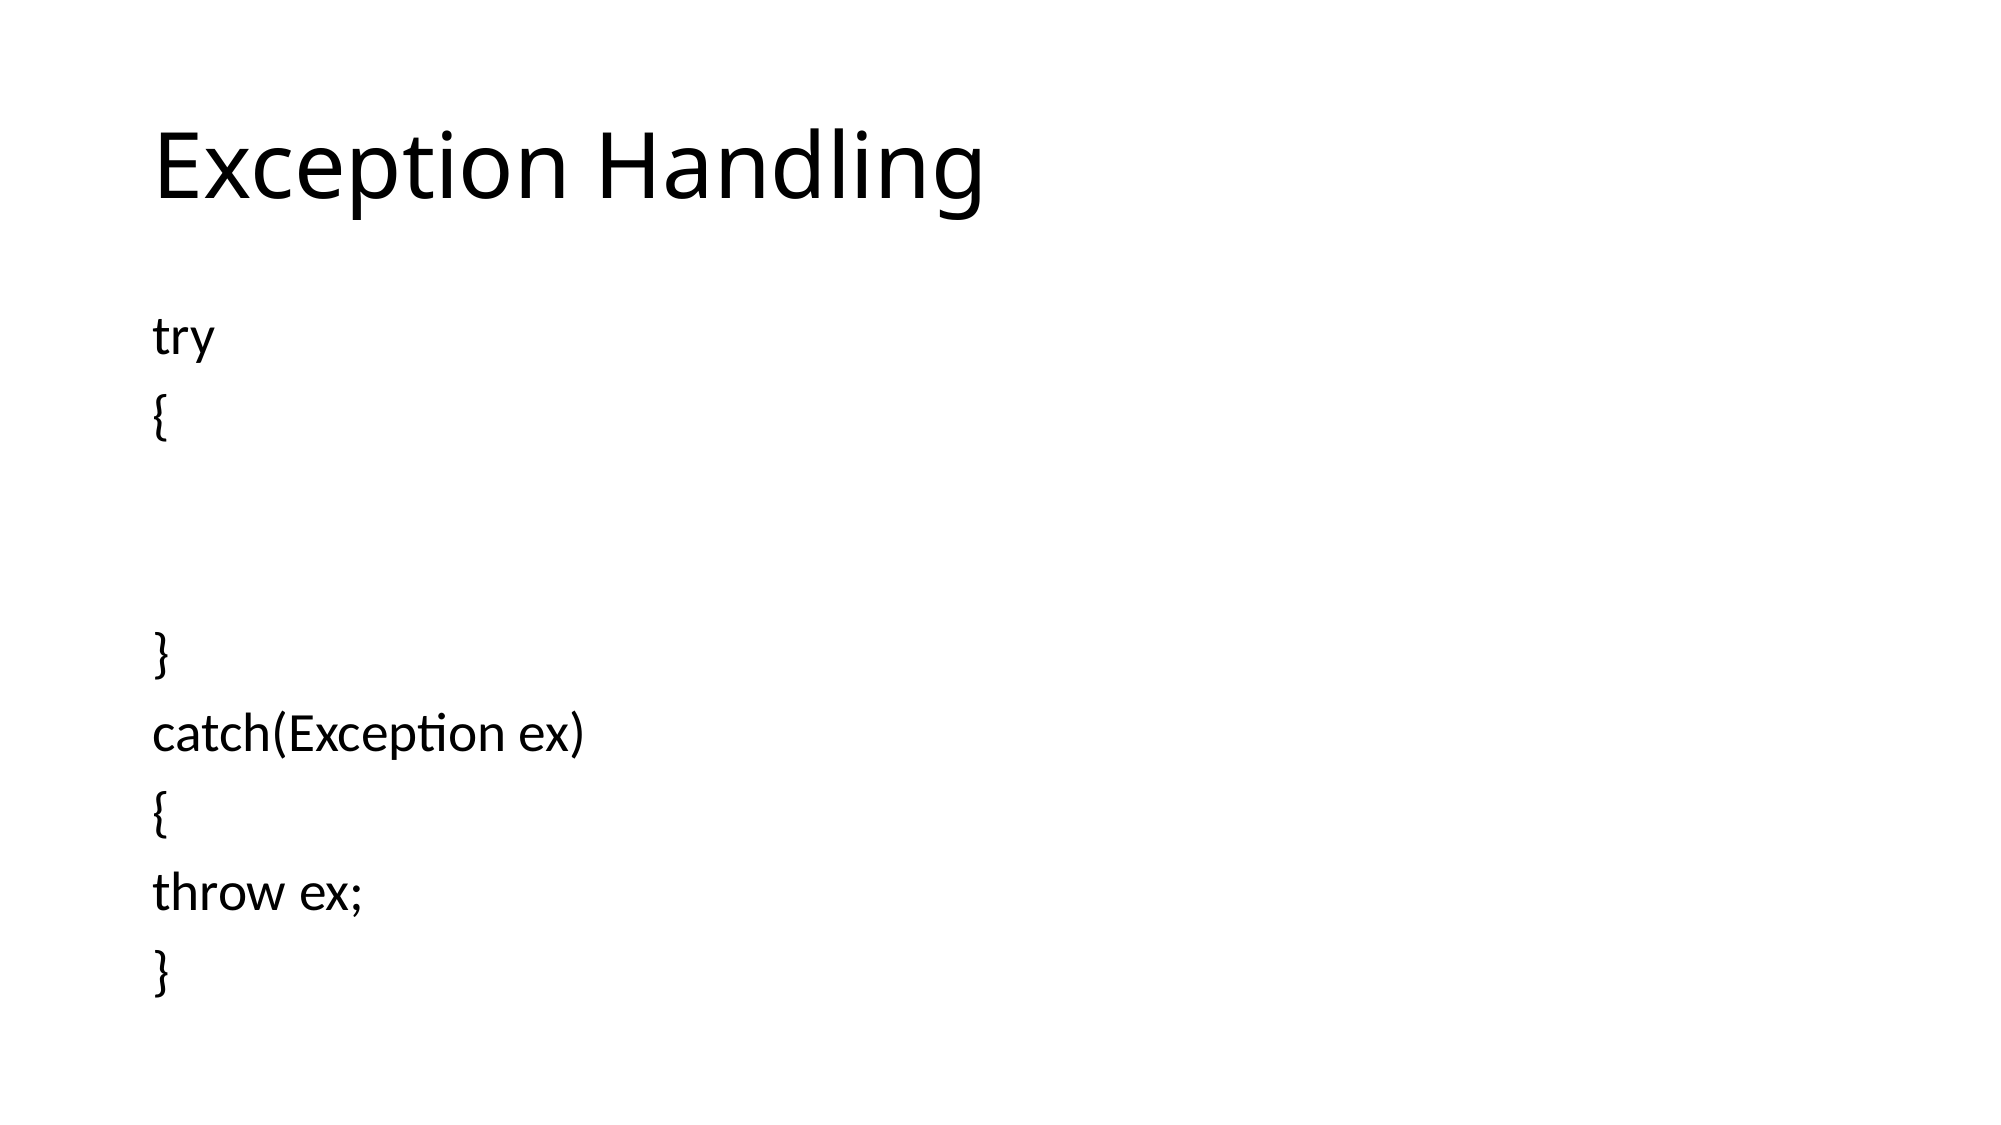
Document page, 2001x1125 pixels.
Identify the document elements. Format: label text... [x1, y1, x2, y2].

list try { } catch(Exception ex) { throw ex; } [137, 299, 1863, 1014]
title Exception Handling [137, 59, 1863, 278]
